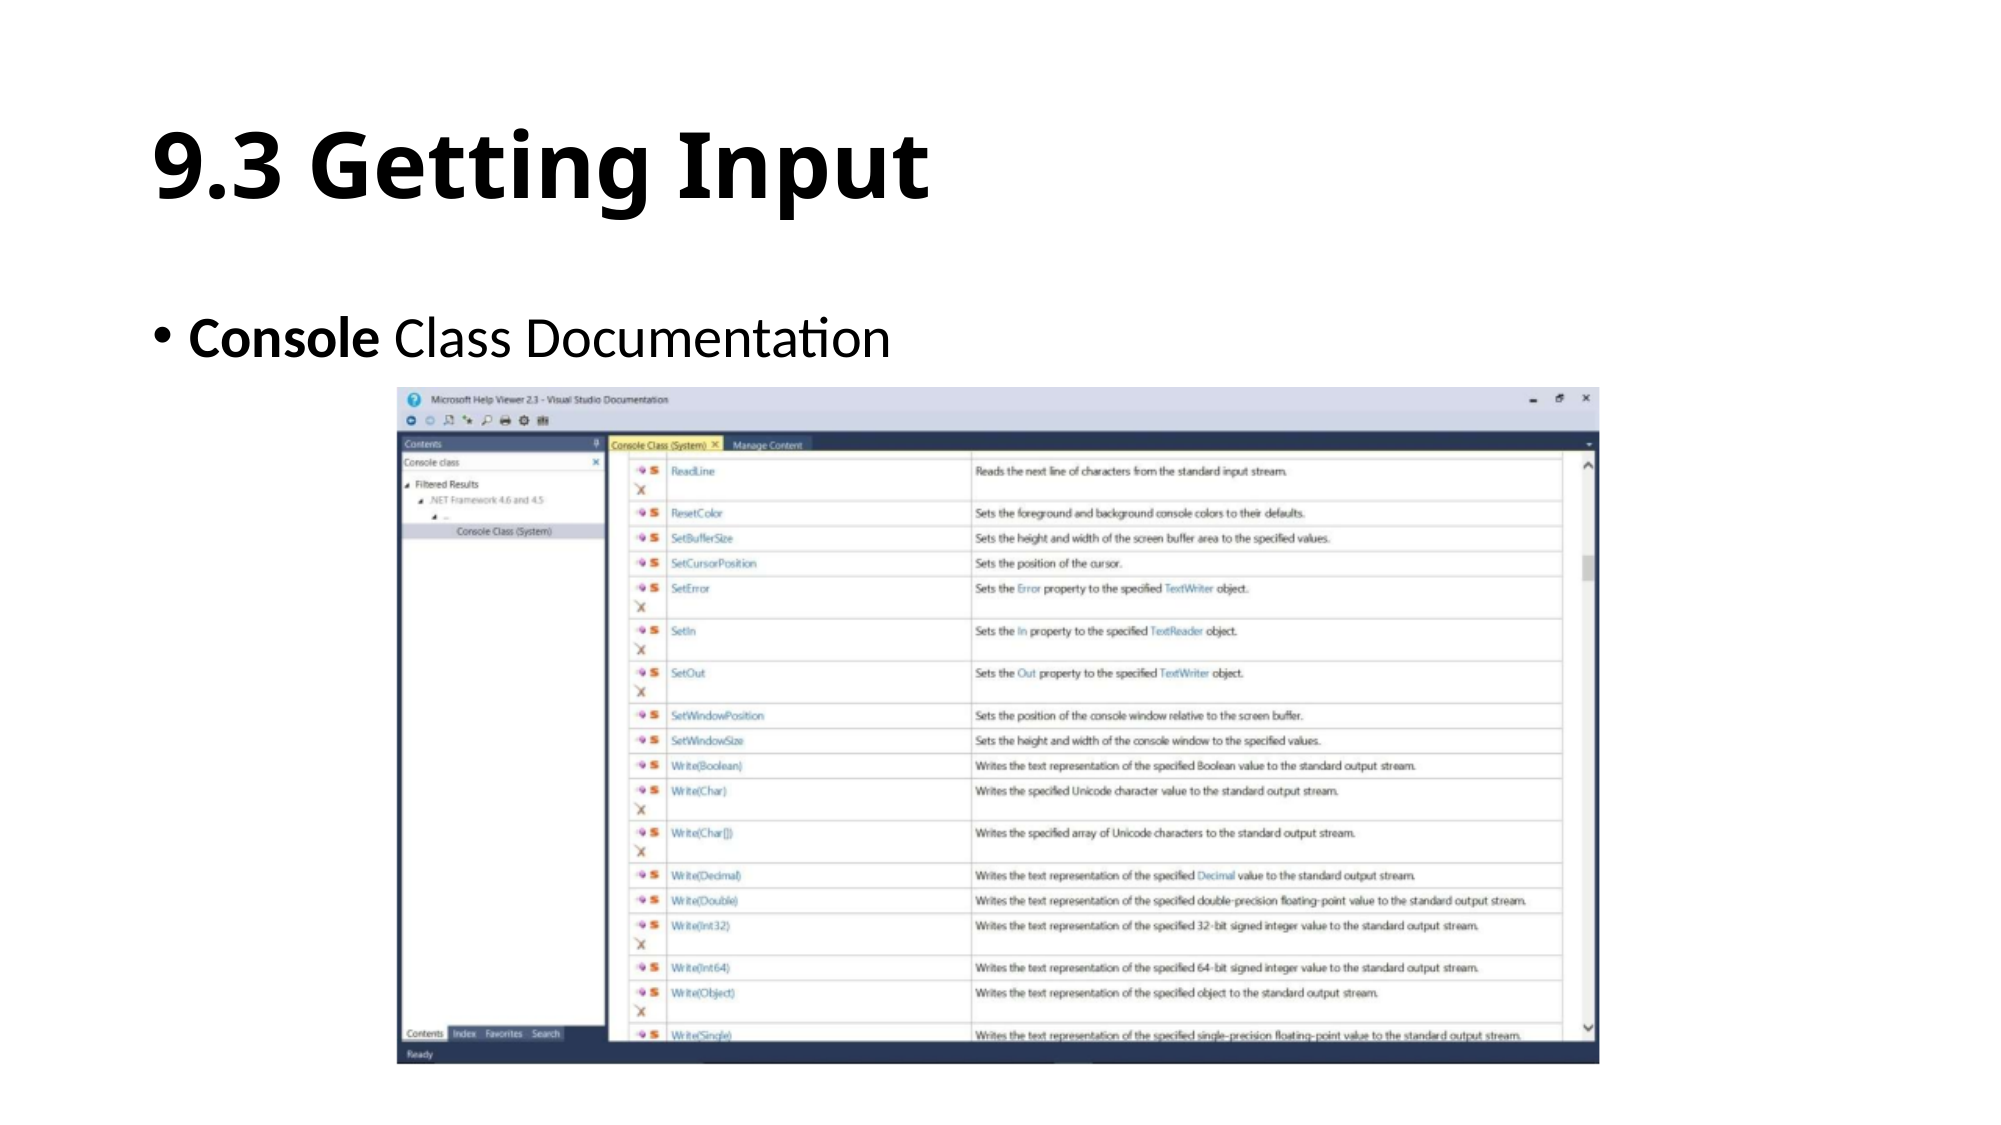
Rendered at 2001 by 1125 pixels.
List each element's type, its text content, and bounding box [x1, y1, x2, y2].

picture [391, 387, 1609, 1072]
list Console Class Documentation [137, 299, 2000, 1112]
title 9.3 Getting Input [137, 59, 1863, 278]
